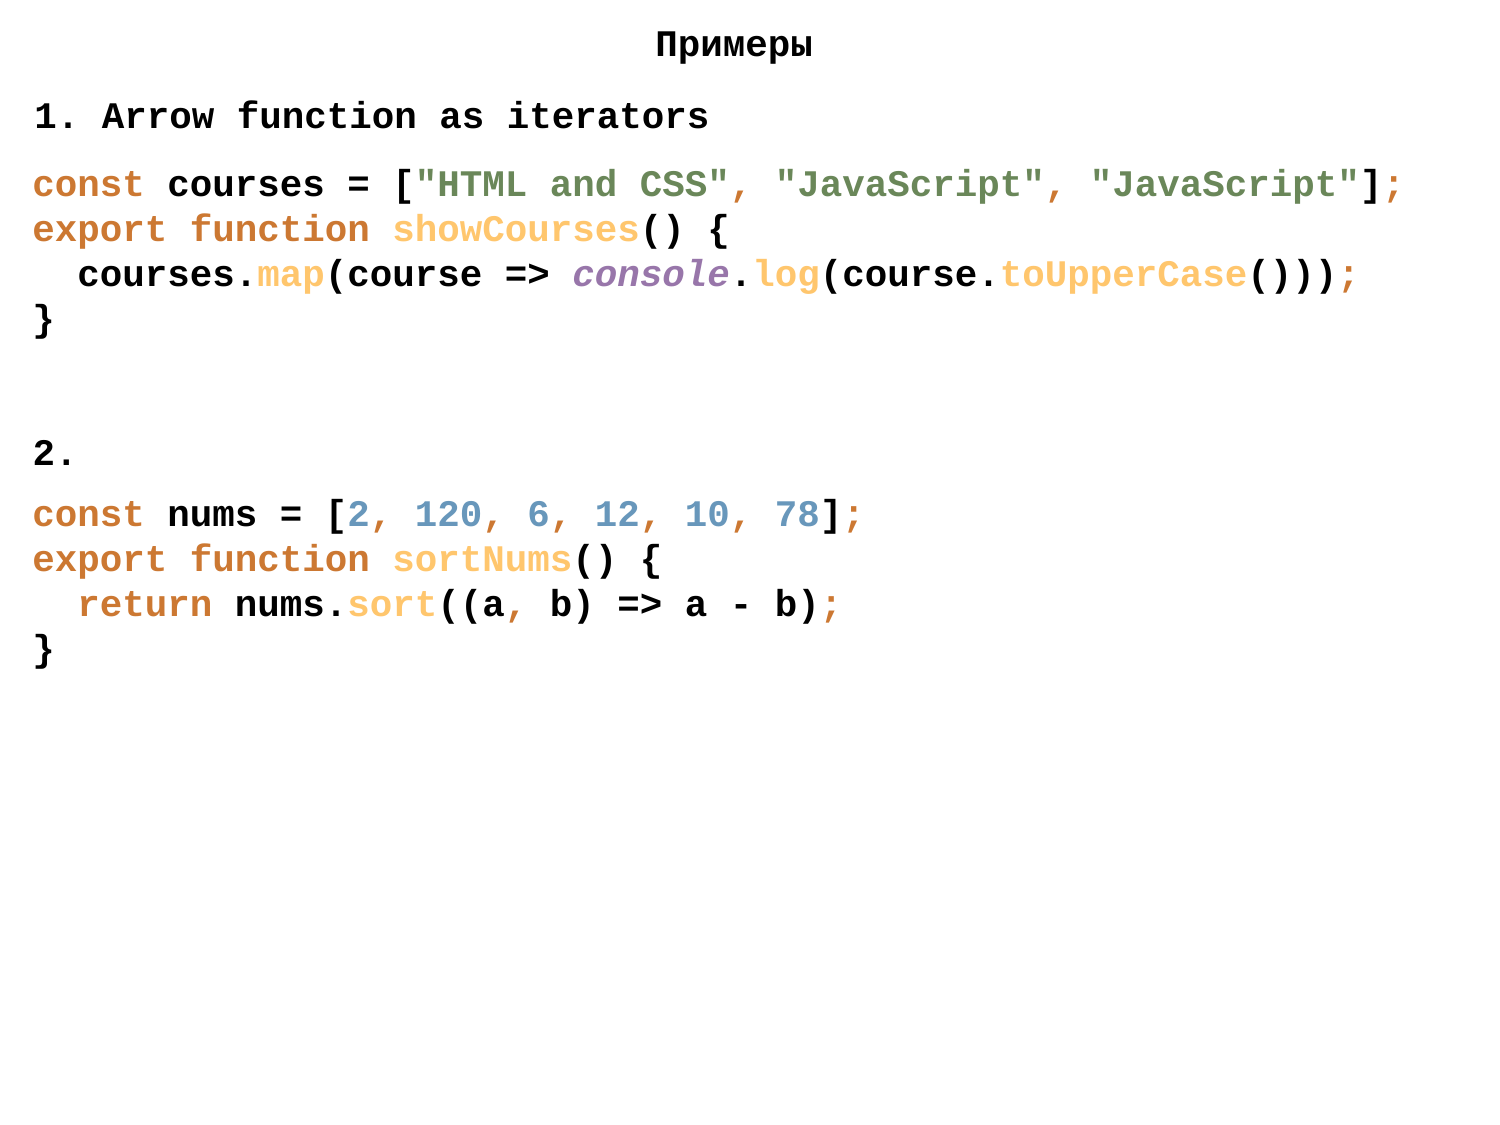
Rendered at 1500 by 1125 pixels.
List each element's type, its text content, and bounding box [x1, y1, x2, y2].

text_box 2. [17, 420, 93, 481]
text_box 1. Arrow function as iterators [19, 84, 725, 144]
text_box const courses = ["HTML and CSS", "JavaScript", "JavaScript"]; export function showCourses() { courses.map(course => console.log(course.toUpperCase())); } [17, 151, 1500, 346]
text_box Примеры [640, 11, 828, 72]
text_box const nums = [2, 120, 6, 12, 10, 78]; export function sortNums() { return nums.sort((a, b) => a - b); } [17, 481, 1451, 677]
